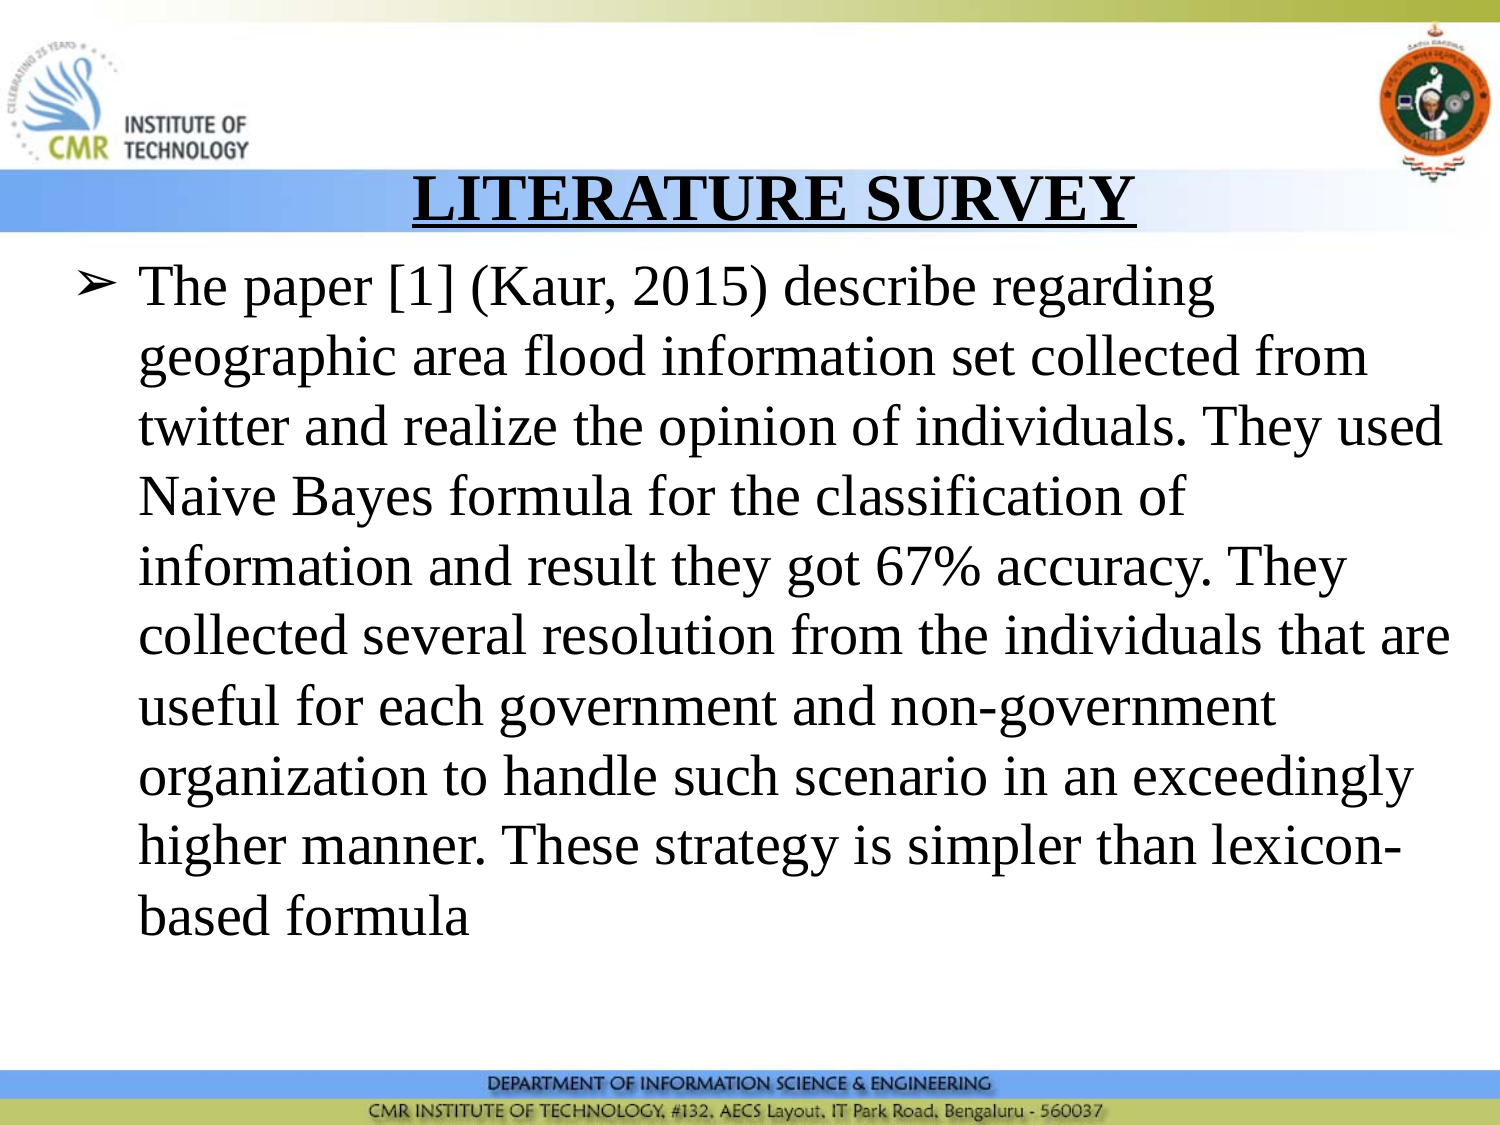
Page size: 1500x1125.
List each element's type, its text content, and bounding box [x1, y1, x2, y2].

text_box The paper [1] (Kaur, 2015) describe regarding geographic area flood information set collected from twitter and realize the opinion of individuals. They used Naive Bayes formula for the classification of information and result they got 67% accuracy. They collected several resolution from the individuals that are useful for each government and non-government organization to handle such scenario in an exceedingly higher manner. These strategy is simpler than lexicon-based formula [48, 239, 1477, 1032]
picture [0, 0, 1500, 1125]
title LITERATURE SURVEY [99, 99, 1450, 239]
